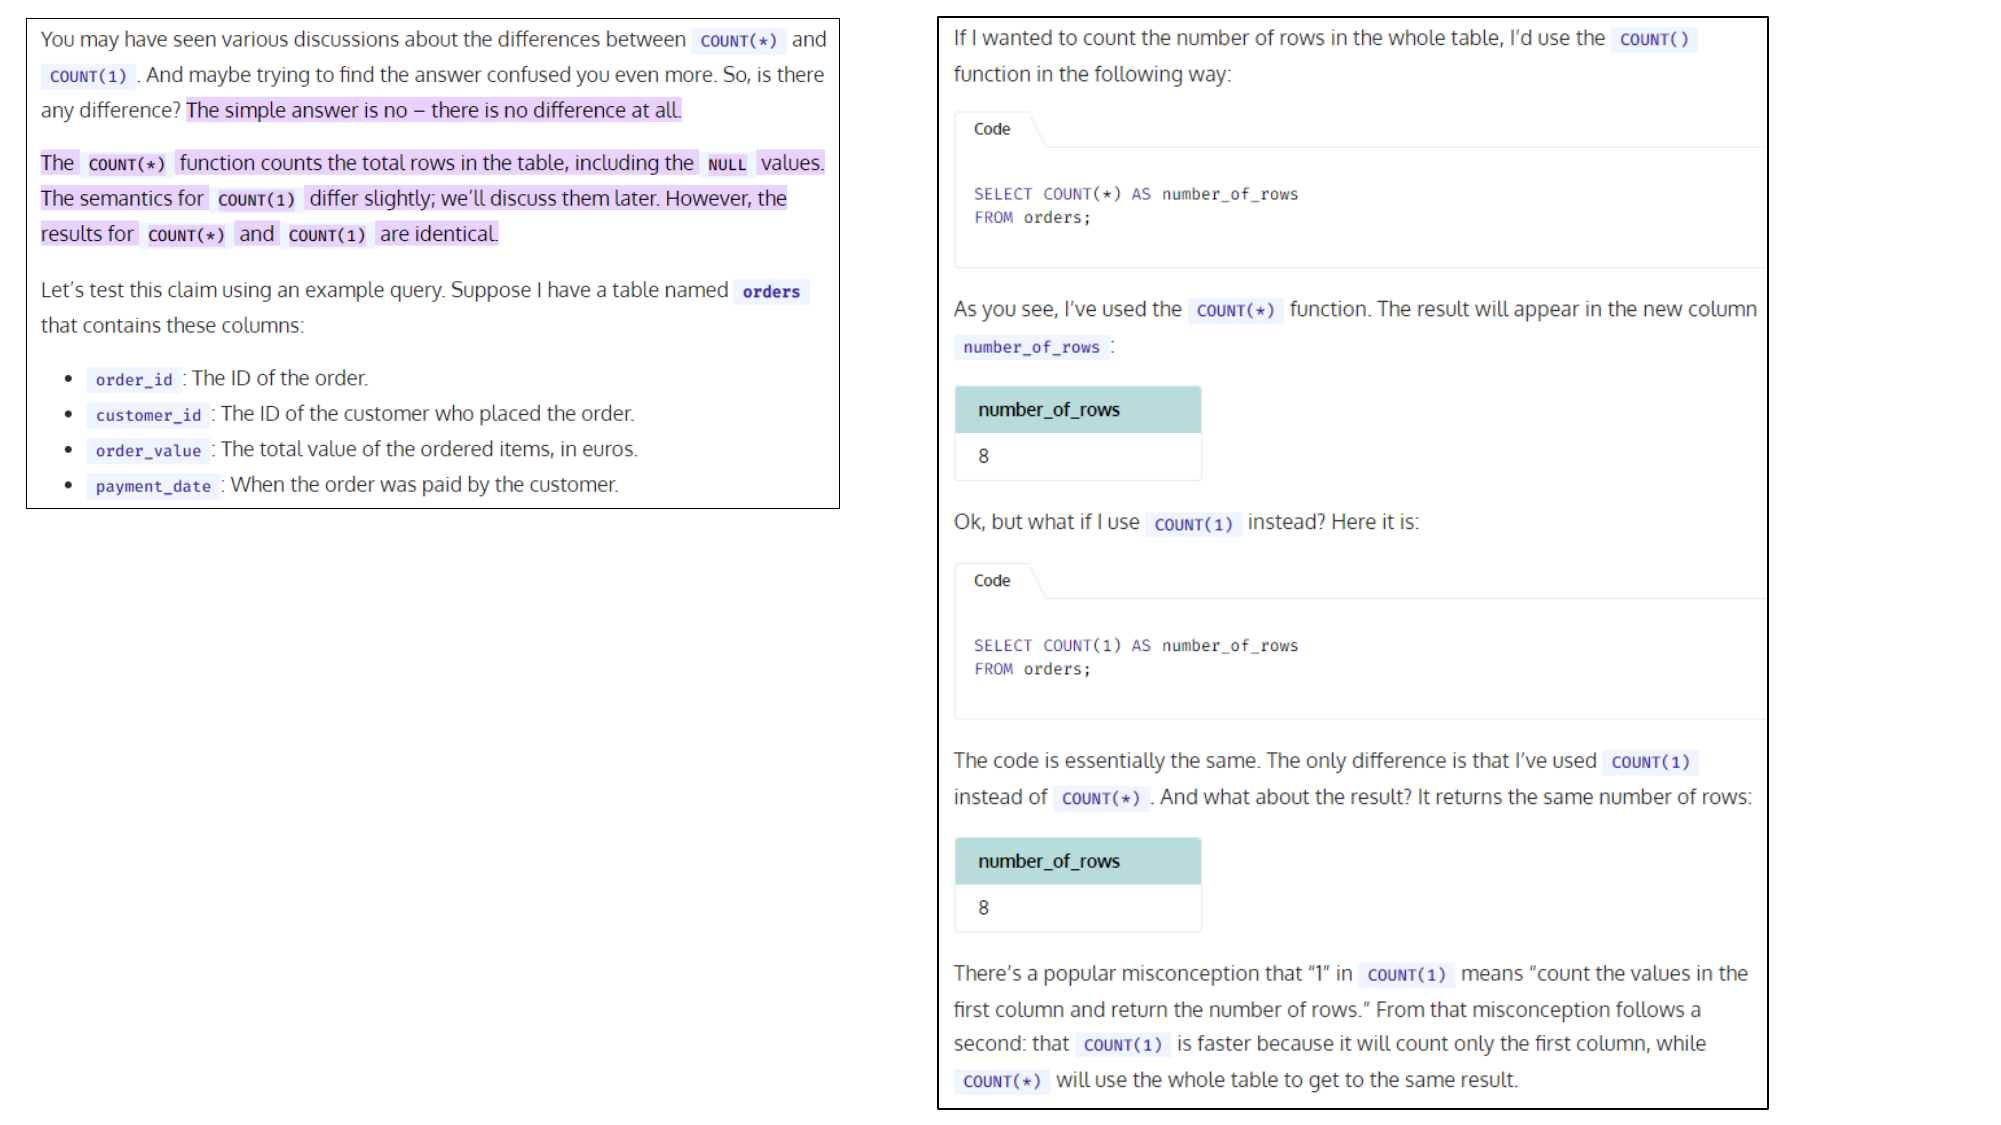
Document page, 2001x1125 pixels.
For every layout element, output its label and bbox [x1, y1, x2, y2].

picture [939, 18, 1767, 1108]
picture [26, 18, 840, 509]
